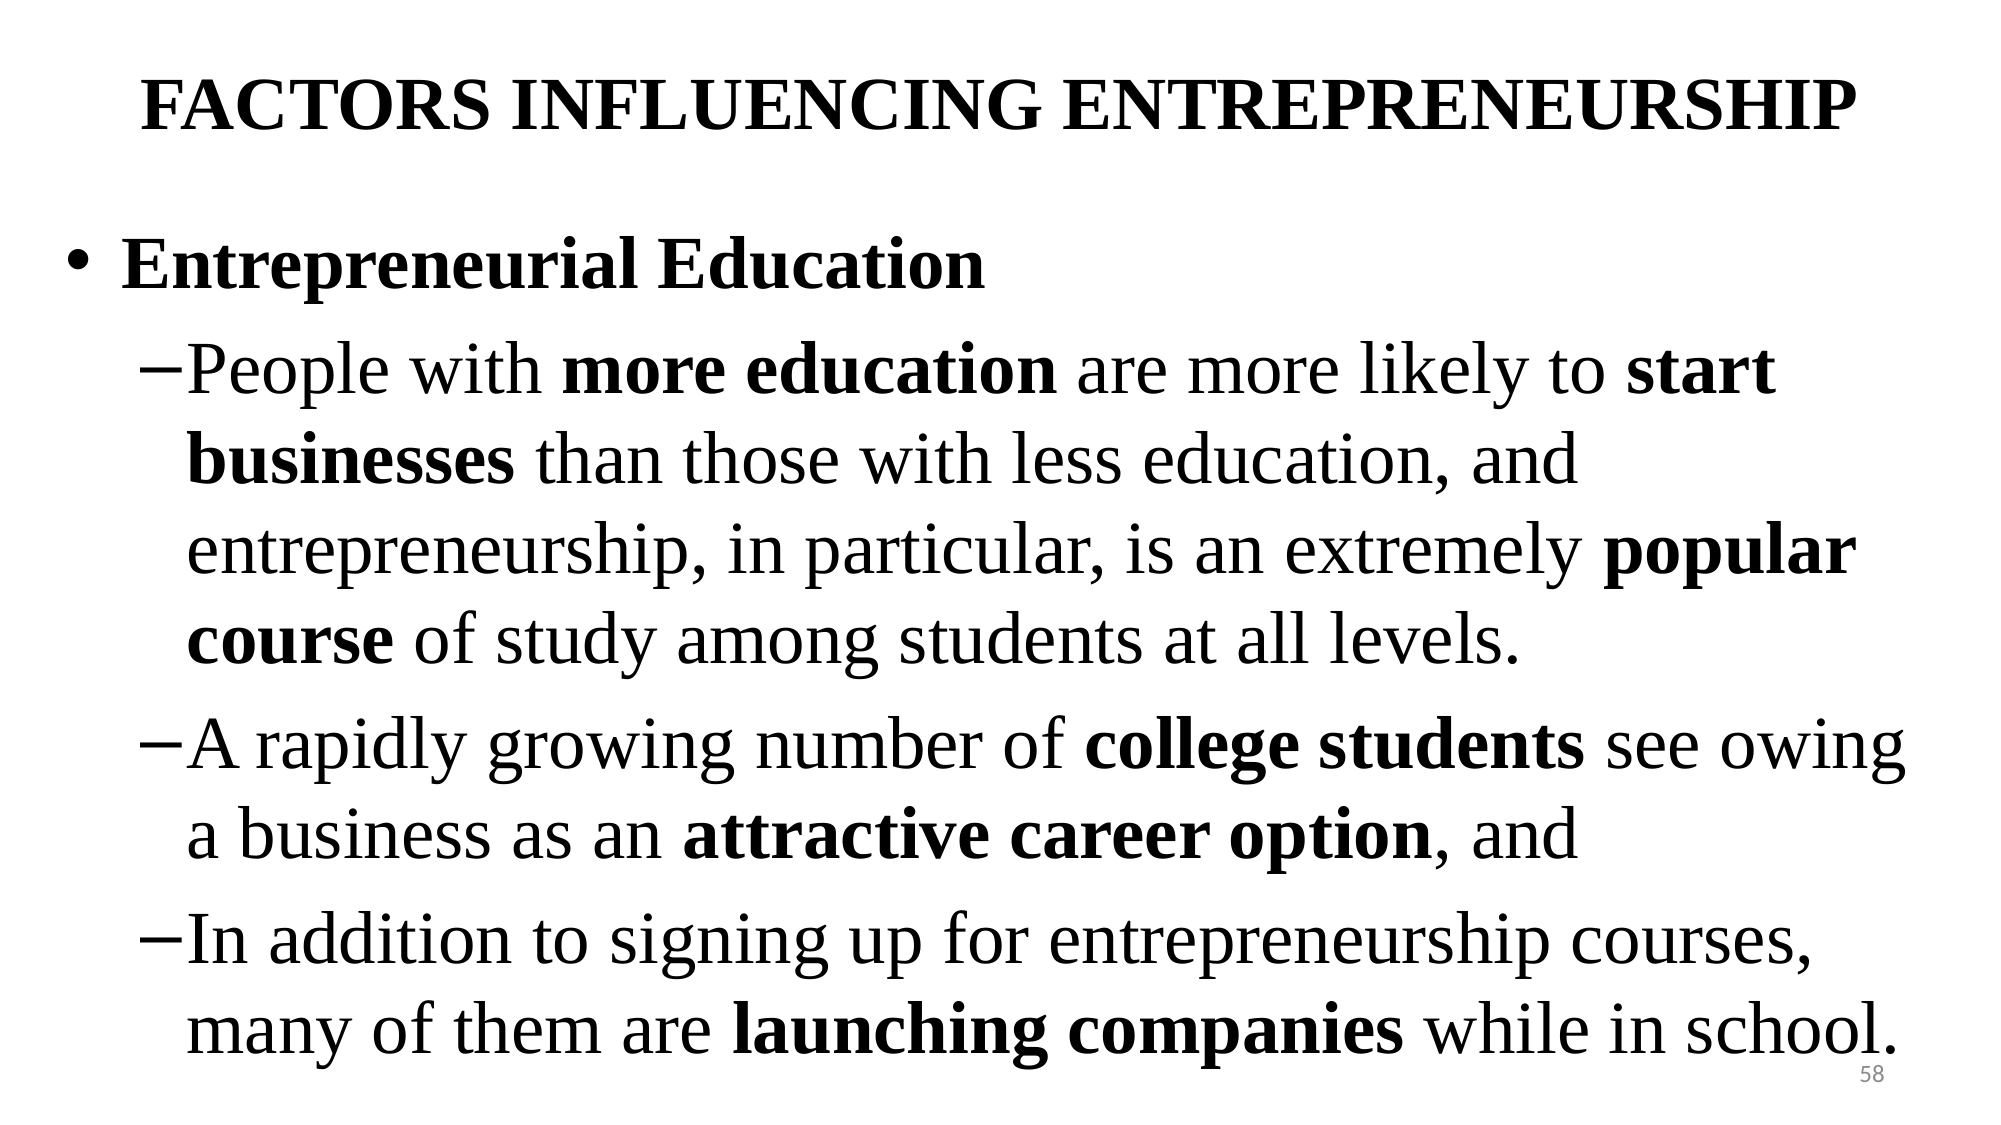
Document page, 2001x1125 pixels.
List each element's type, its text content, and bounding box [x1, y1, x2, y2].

list Entrepreneurial Education People with more education are more likely to start businesses than those with less education, and entrepreneurship, in particular, is an extremely popular course of study among students at all levels. A rapidly growing number of college students see owing a business as an attractive career option, and In addition to signing up for entrepreneurship courses, many of them are launching companies while in school. [50, 205, 1938, 1106]
slide_number 58 [1433, 1042, 1900, 1103]
title FACTORS INFLUENCING ENTREPRENEURSHIP [99, 24, 1900, 175]
